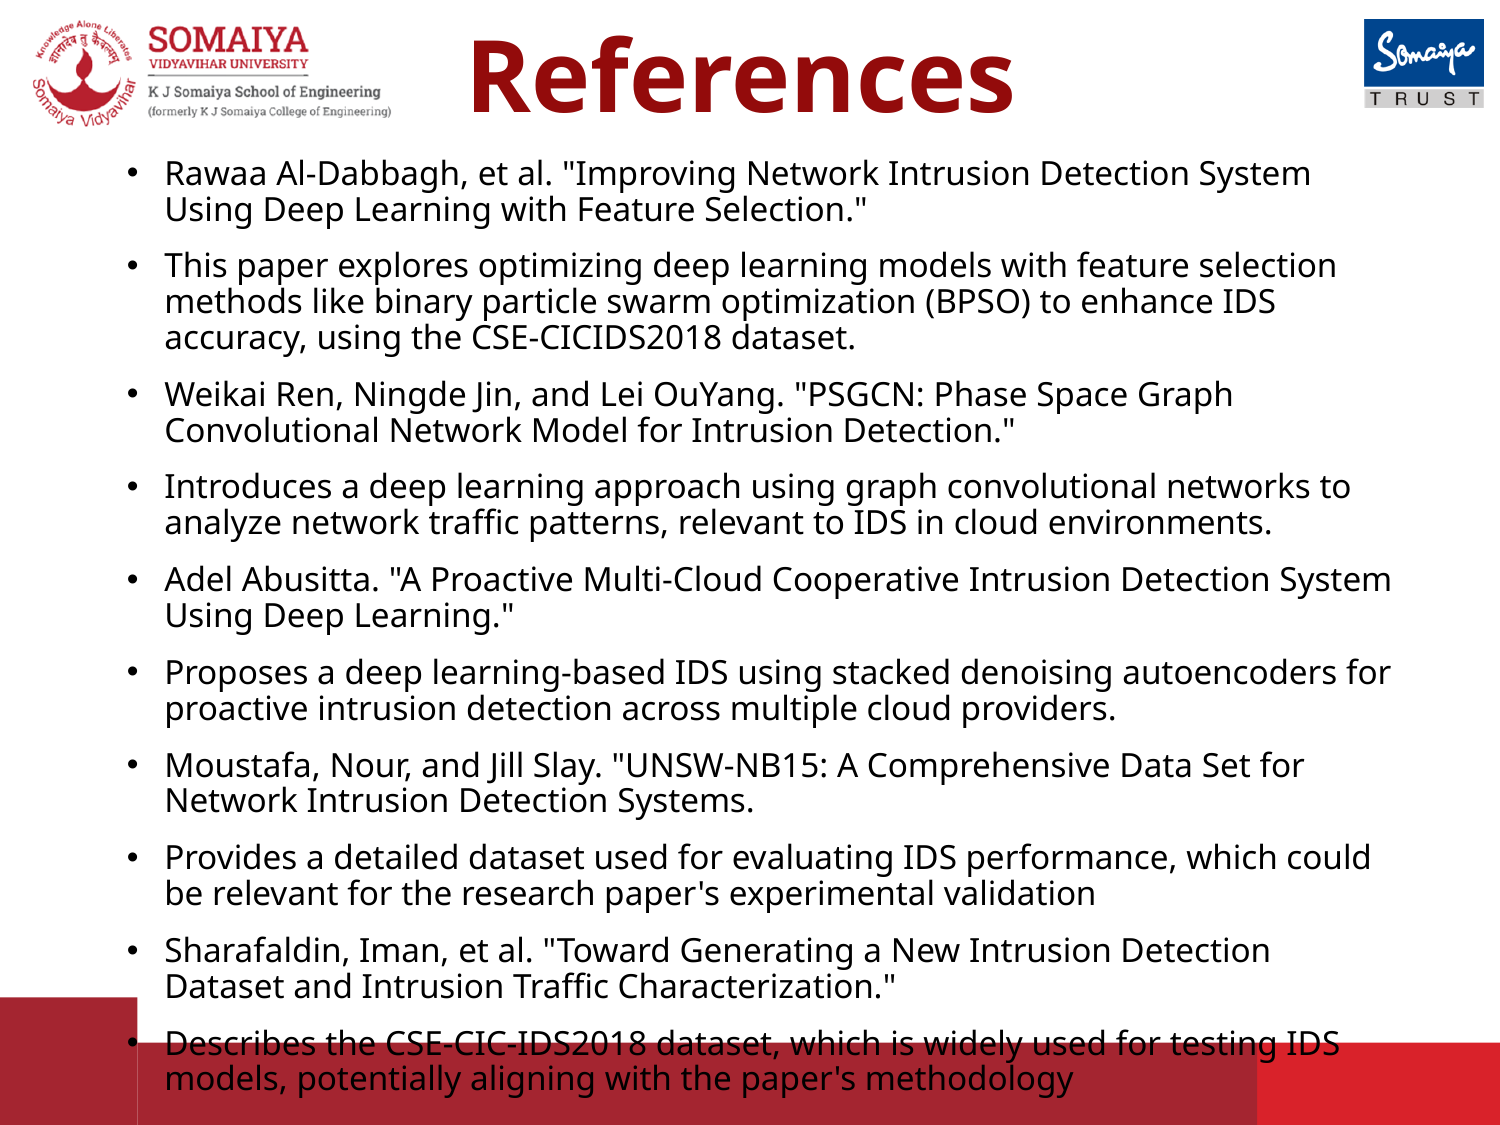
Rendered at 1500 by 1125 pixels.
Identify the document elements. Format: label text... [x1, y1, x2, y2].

list Rawaa Al-Dabbagh, et al. "Improving Network Intrusion Detection System Using Deep Learning with Feature Selection." This paper explores optimizing deep learning models with feature selection methods like binary particle swarm optimization (BPSO) to enhance IDS accuracy, using the CSE-CICIDS2018 dataset. Weikai Ren, Ningde Jin, and Lei OuYang. "PSGCN: Phase Space Graph Convolutional Network Model for Intrusion Detection." Introduces a deep learning approach using graph convolutional networks to analyze network traffic patterns, relevant to IDS in cloud environments. Adel Abusitta. "A Proactive Multi-Cloud Cooperative Intrusion Detection System Using Deep Learning." Proposes a deep learning-based IDS using stacked denoising autoencoders for proactive intrusion detection across multiple cloud providers. Moustafa, Nour, and Jill Slay. "UNSW-NB15: A Comprehensive Data Set for Network Intrusion Detection Systems. Provides a detailed dataset used for evaluating IDS performance, which could be relevant for the research paper's experimental validation Sharafaldin, Iman, et al. "Toward Generating a New Intrusion Detection Dataset and Intrusion Traffic Characterization." Describes the CSE-CIC-IDS2018 dataset, which is widely used for testing IDS models, potentially aligning with the paper's methodology [112, 149, 1412, 965]
picture [1364, 19, 1484, 108]
picture [0, 0, 420, 134]
title References [134, 19, 1349, 149]
